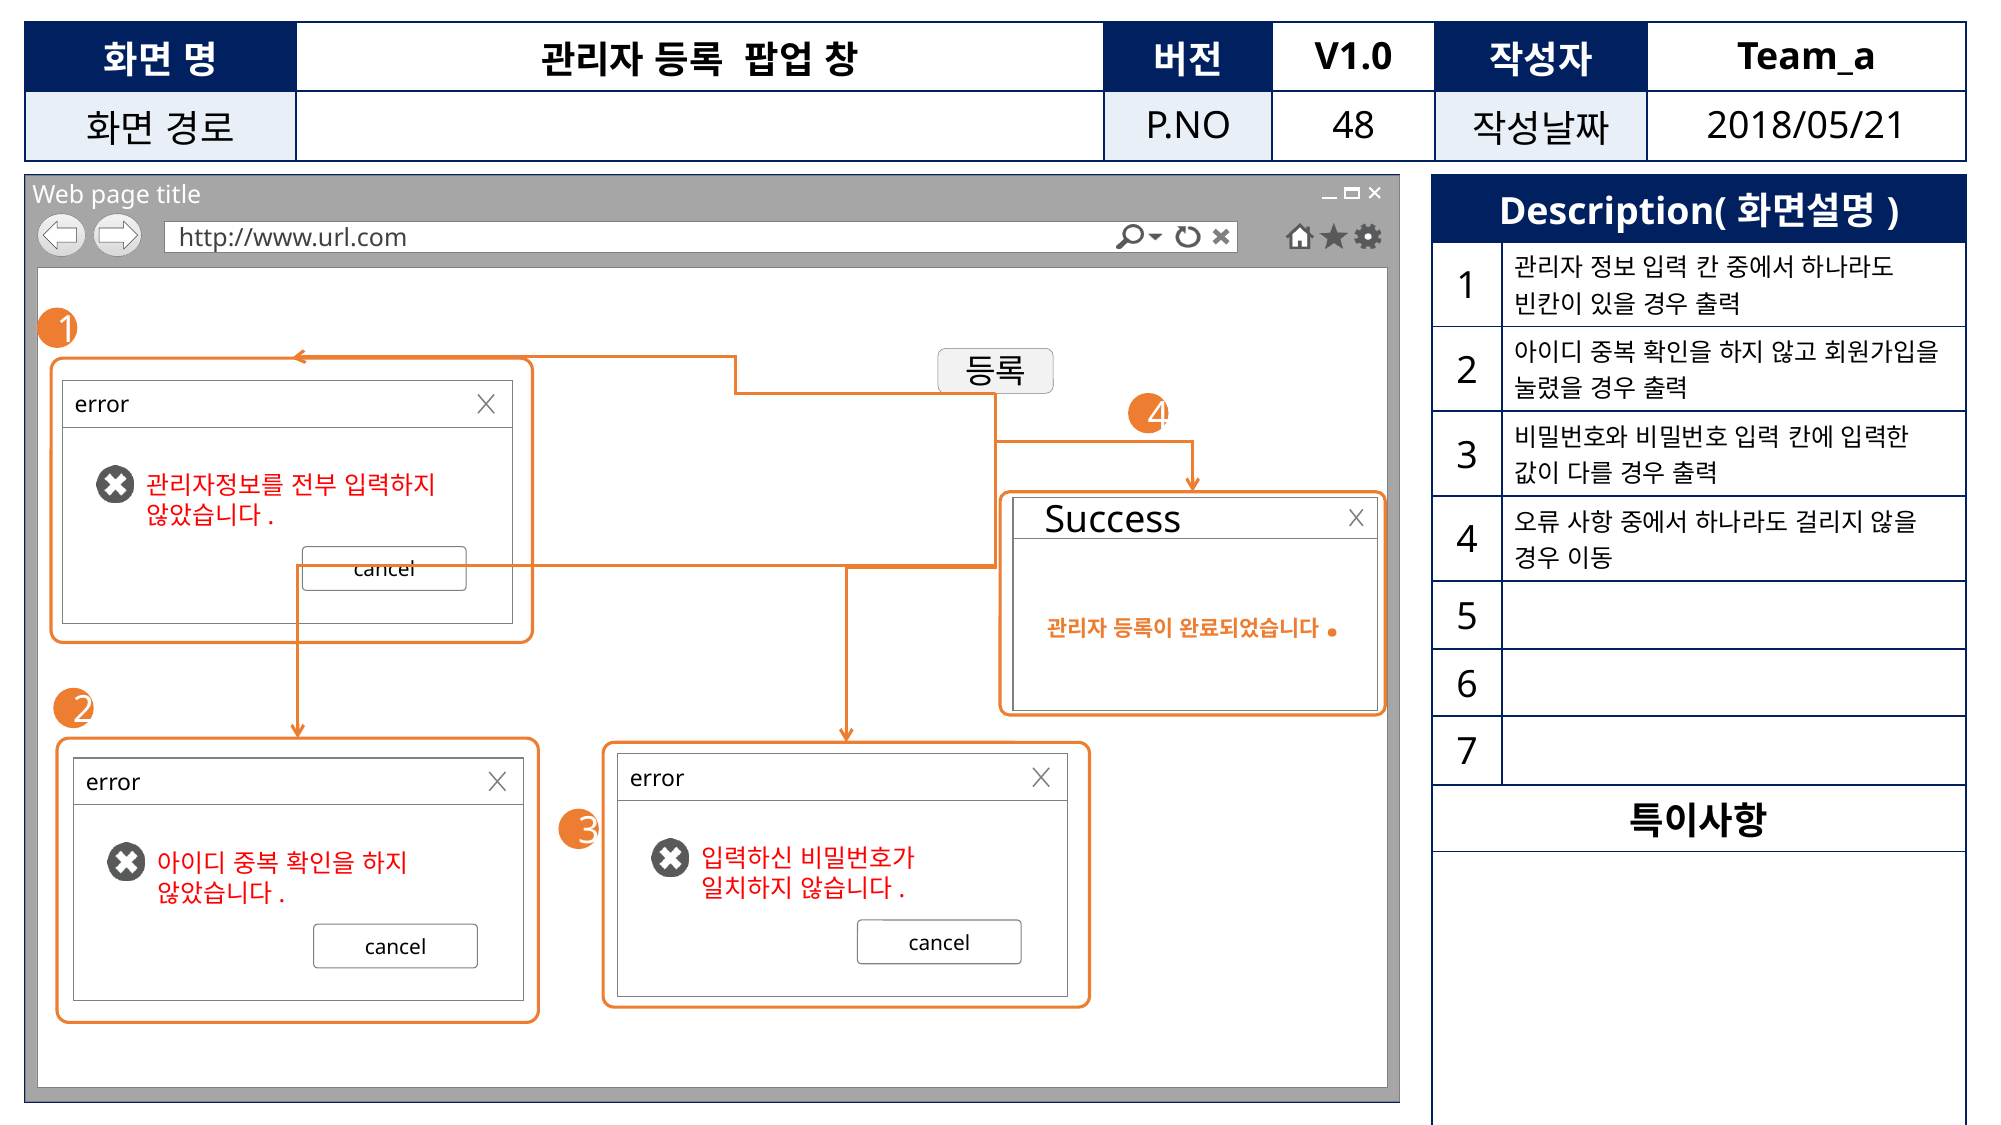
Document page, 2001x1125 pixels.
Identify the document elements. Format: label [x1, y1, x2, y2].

table_header [297, 23, 626, 90]
table_cell [26, 92, 295, 160]
table_header [662, 23, 1103, 90]
table_cell [1648, 92, 1965, 160]
picture [107, 842, 146, 881]
table_cell [1433, 243, 1501, 326]
table_cell [1273, 92, 1434, 160]
text_box [24, 23, 1400, 1103]
table_header [1436, 23, 1646, 90]
table_cell [297, 92, 626, 160]
table_cell [1503, 497, 1965, 580]
table_cell [1433, 497, 1501, 580]
table_cell [1433, 582, 1501, 648]
table_cell [662, 92, 1103, 160]
table_cell [1433, 650, 1501, 715]
table_header [1105, 23, 1271, 90]
picture [96, 465, 134, 503]
table_cell [1433, 327, 1501, 410]
table_cell [1433, 786, 1965, 851]
table_cell [1503, 650, 1965, 715]
table_header [1273, 23, 1434, 90]
table_cell [1503, 412, 1965, 495]
table_cell [1433, 717, 1501, 784]
table_header [26, 23, 295, 90]
table_header [1433, 176, 1965, 241]
table_cell [1503, 582, 1965, 648]
table_cell [1503, 717, 1965, 784]
table_cell [1105, 92, 1271, 160]
table_cell [1503, 327, 1965, 410]
table_header [1648, 23, 1965, 90]
table_cell [1433, 852, 1965, 1125]
table_cell [1436, 92, 1646, 160]
table_cell [1433, 412, 1501, 495]
table_cell [1503, 243, 1965, 326]
